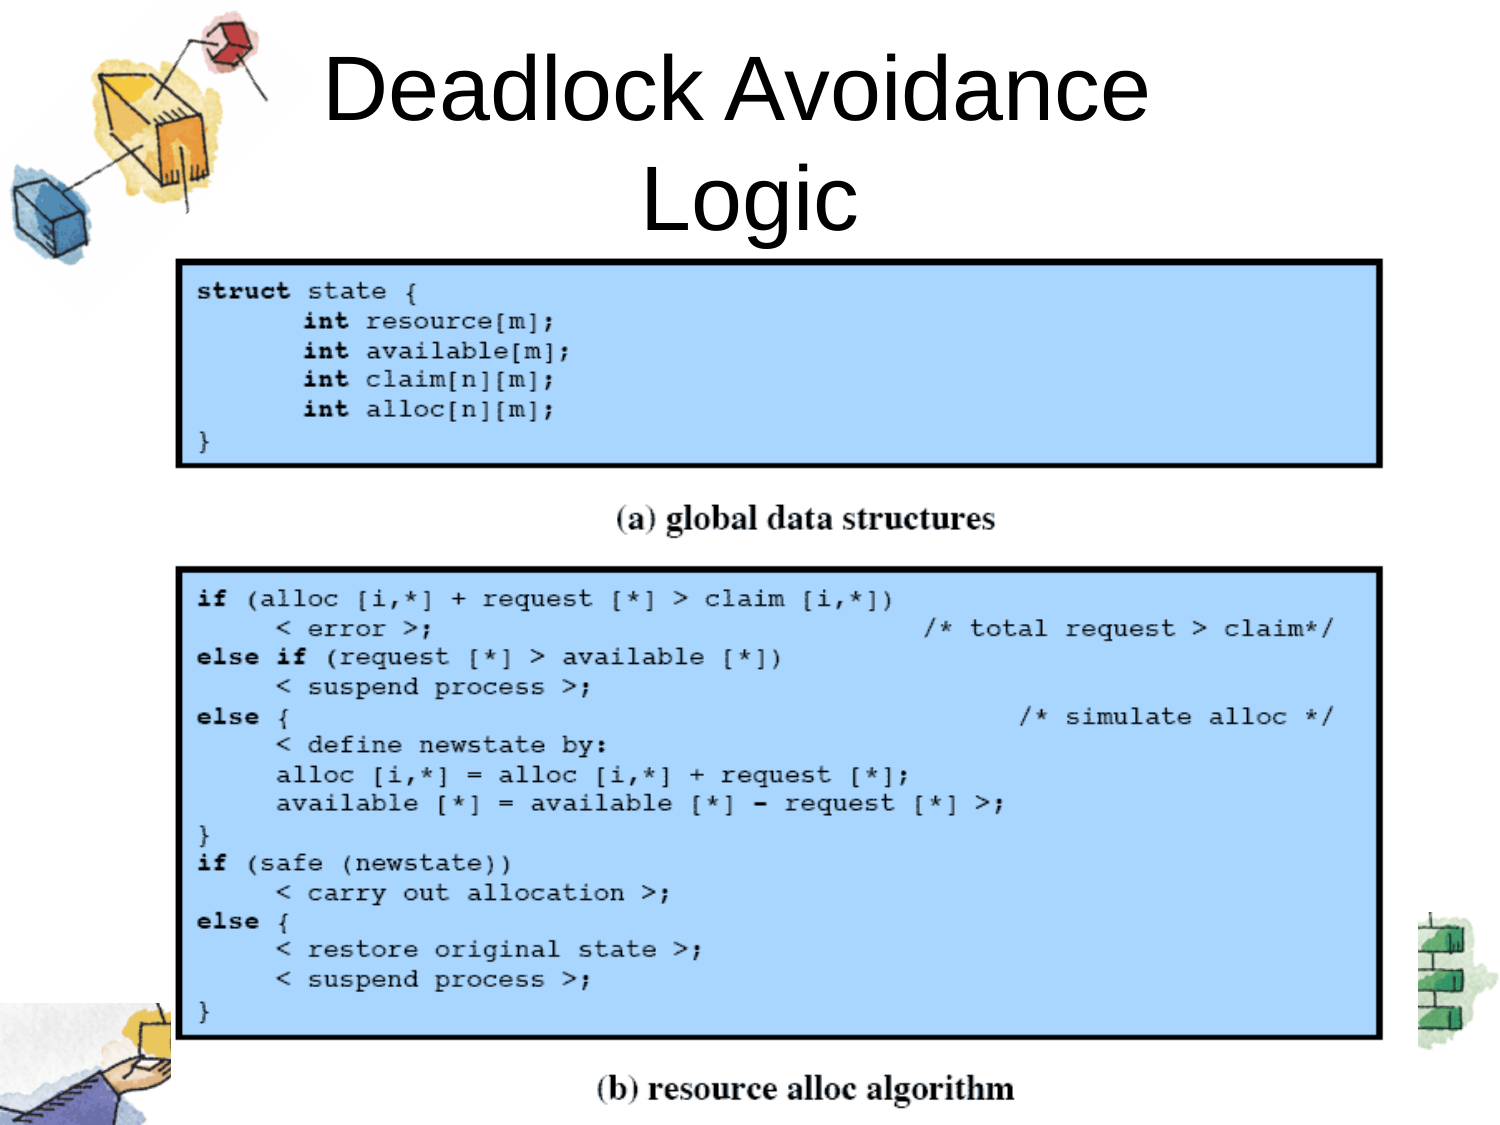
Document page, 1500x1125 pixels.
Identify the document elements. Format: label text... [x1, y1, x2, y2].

picture [1419, 912, 1500, 1050]
picture [114, 0, 274, 44]
picture [0, 85, 167, 316]
title Deadlock Avoidance Logic [74, 44, 1426, 233]
picture [0, 1003, 170, 1125]
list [170, 249, 1419, 1125]
